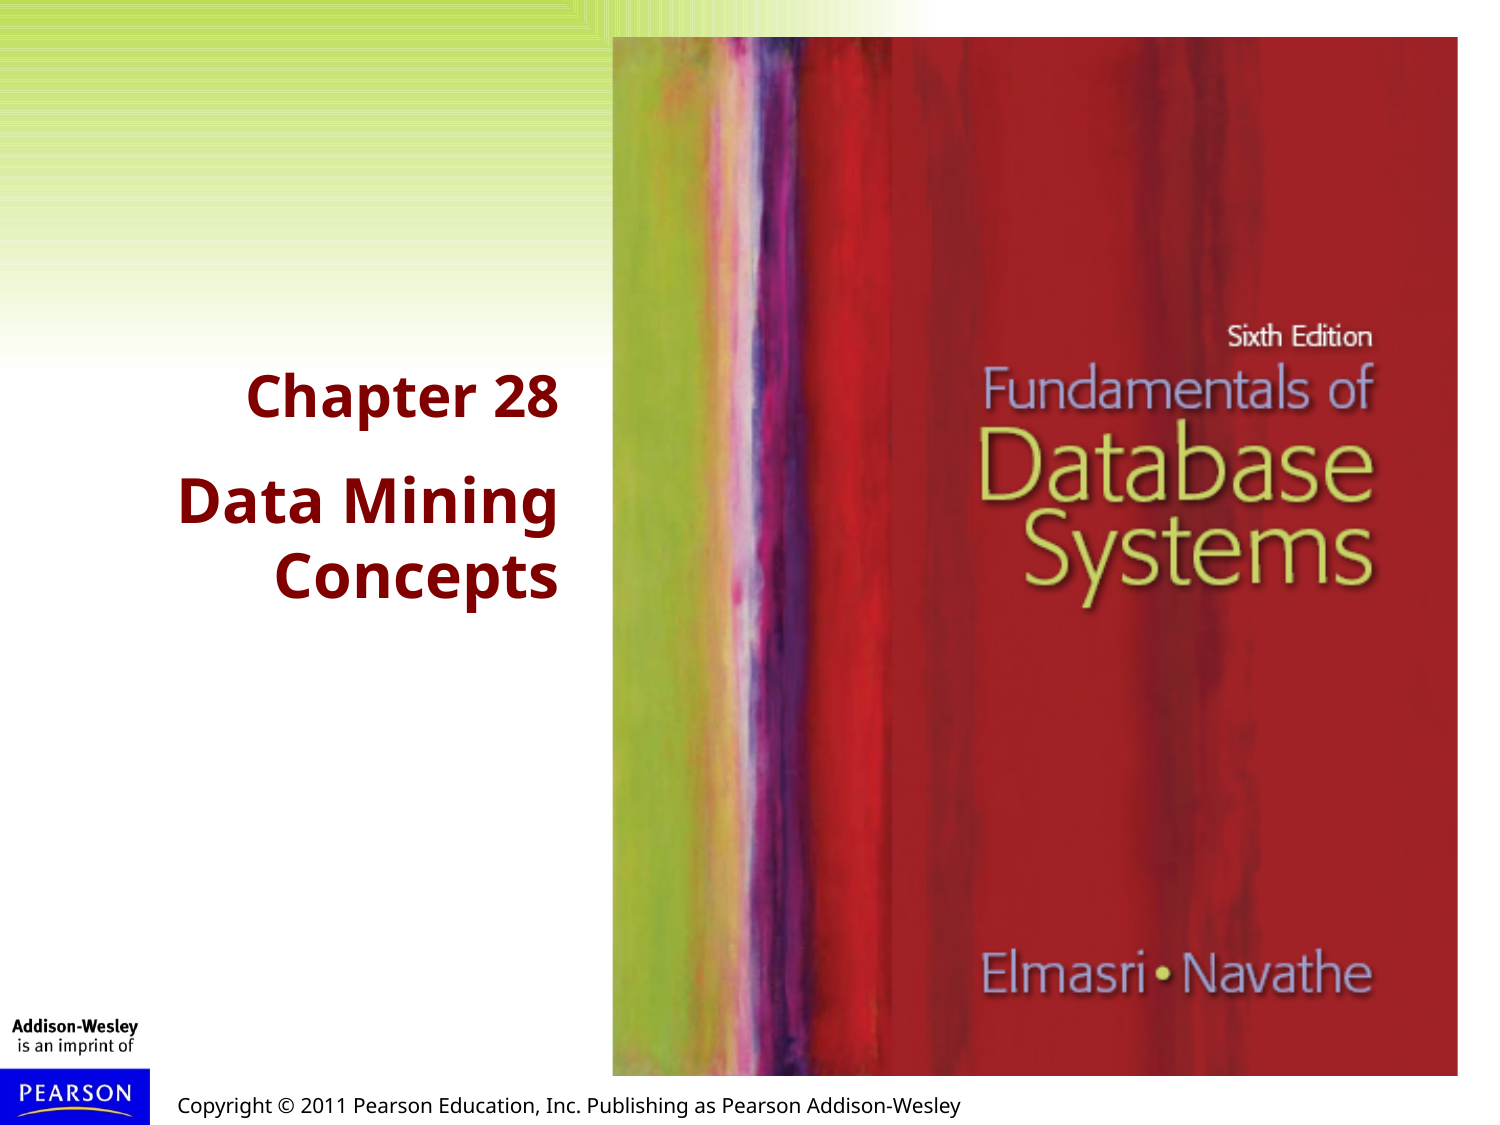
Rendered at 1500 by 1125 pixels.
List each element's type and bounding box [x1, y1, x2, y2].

picture [0, 1012, 150, 1125]
